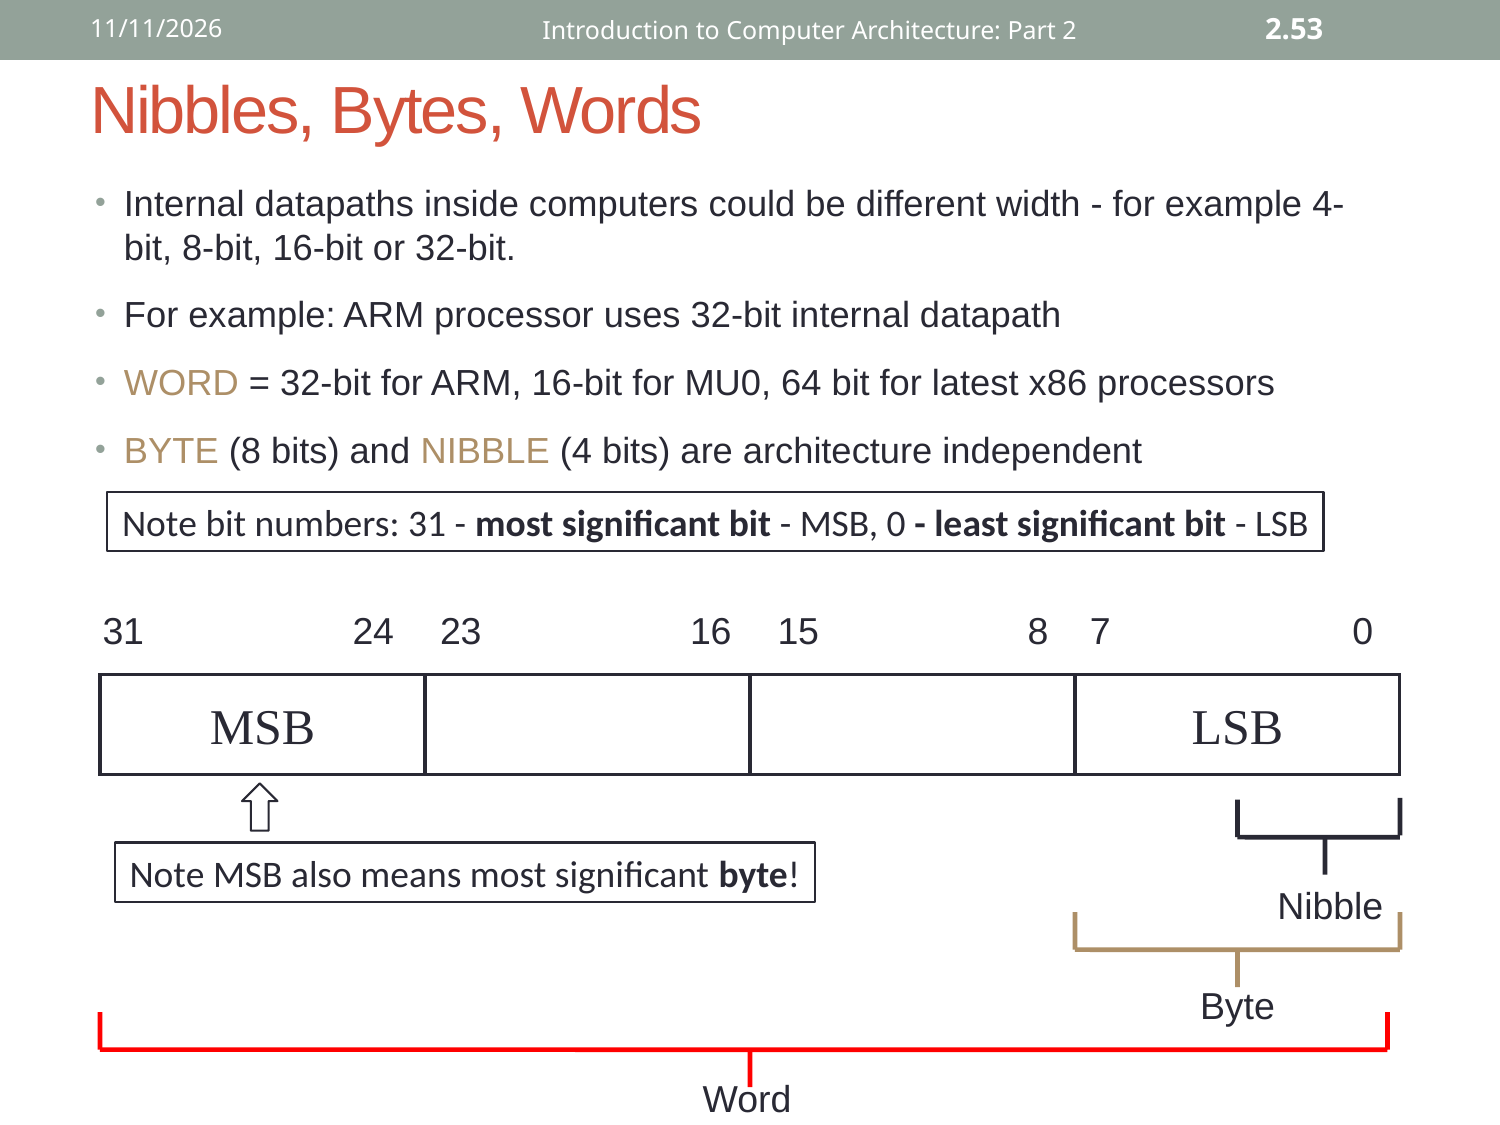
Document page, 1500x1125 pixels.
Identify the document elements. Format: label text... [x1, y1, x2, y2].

text_box Note bit numbers: 31 - most significant bit - MSB, 0 - least significant bit - LSB [107, 491, 1324, 552]
text_box 24 [337, 599, 413, 663]
text_box [242, 783, 278, 831]
text_box [425, 674, 750, 775]
text_box 8 [1012, 599, 1088, 663]
text_box 0 [1337, 599, 1413, 663]
footer Introduction to Computer Architecture: Part 2 [417, 3, 1093, 57]
text_box 23 [424, 599, 500, 663]
text_box LSB [1074, 674, 1400, 775]
slide_number 2.53 [1250, 3, 1425, 57]
list Internal datapaths inside computers could be different width - for example 4-bit, 8-bit, 16-bit or 32-bit. For example: ARM processor uses 32-bit internal datapath WORD = 32-bit for ARM, 16-bit for MU0, 64 bit for latest x86 processors BYTE (8 bits) and NIBBLE (4 bits) are architecture independent [79, 172, 1405, 480]
text_box Word [687, 1066, 863, 1125]
text_box Note MSB also means most significant byte! [114, 842, 816, 903]
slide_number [75, 3, 384, 57]
text_box Nibble [1262, 874, 1438, 938]
text_box 31 [87, 599, 163, 663]
text_box 16 [674, 599, 750, 663]
text_box 7 [1088, 599, 1150, 663]
text_box Byte [1149, 974, 1325, 1038]
text_box [750, 674, 1074, 775]
text_box MSB [99, 674, 425, 775]
title Nibbles, Bytes, Words [75, 52, 1425, 161]
text_box 15 [762, 599, 838, 663]
